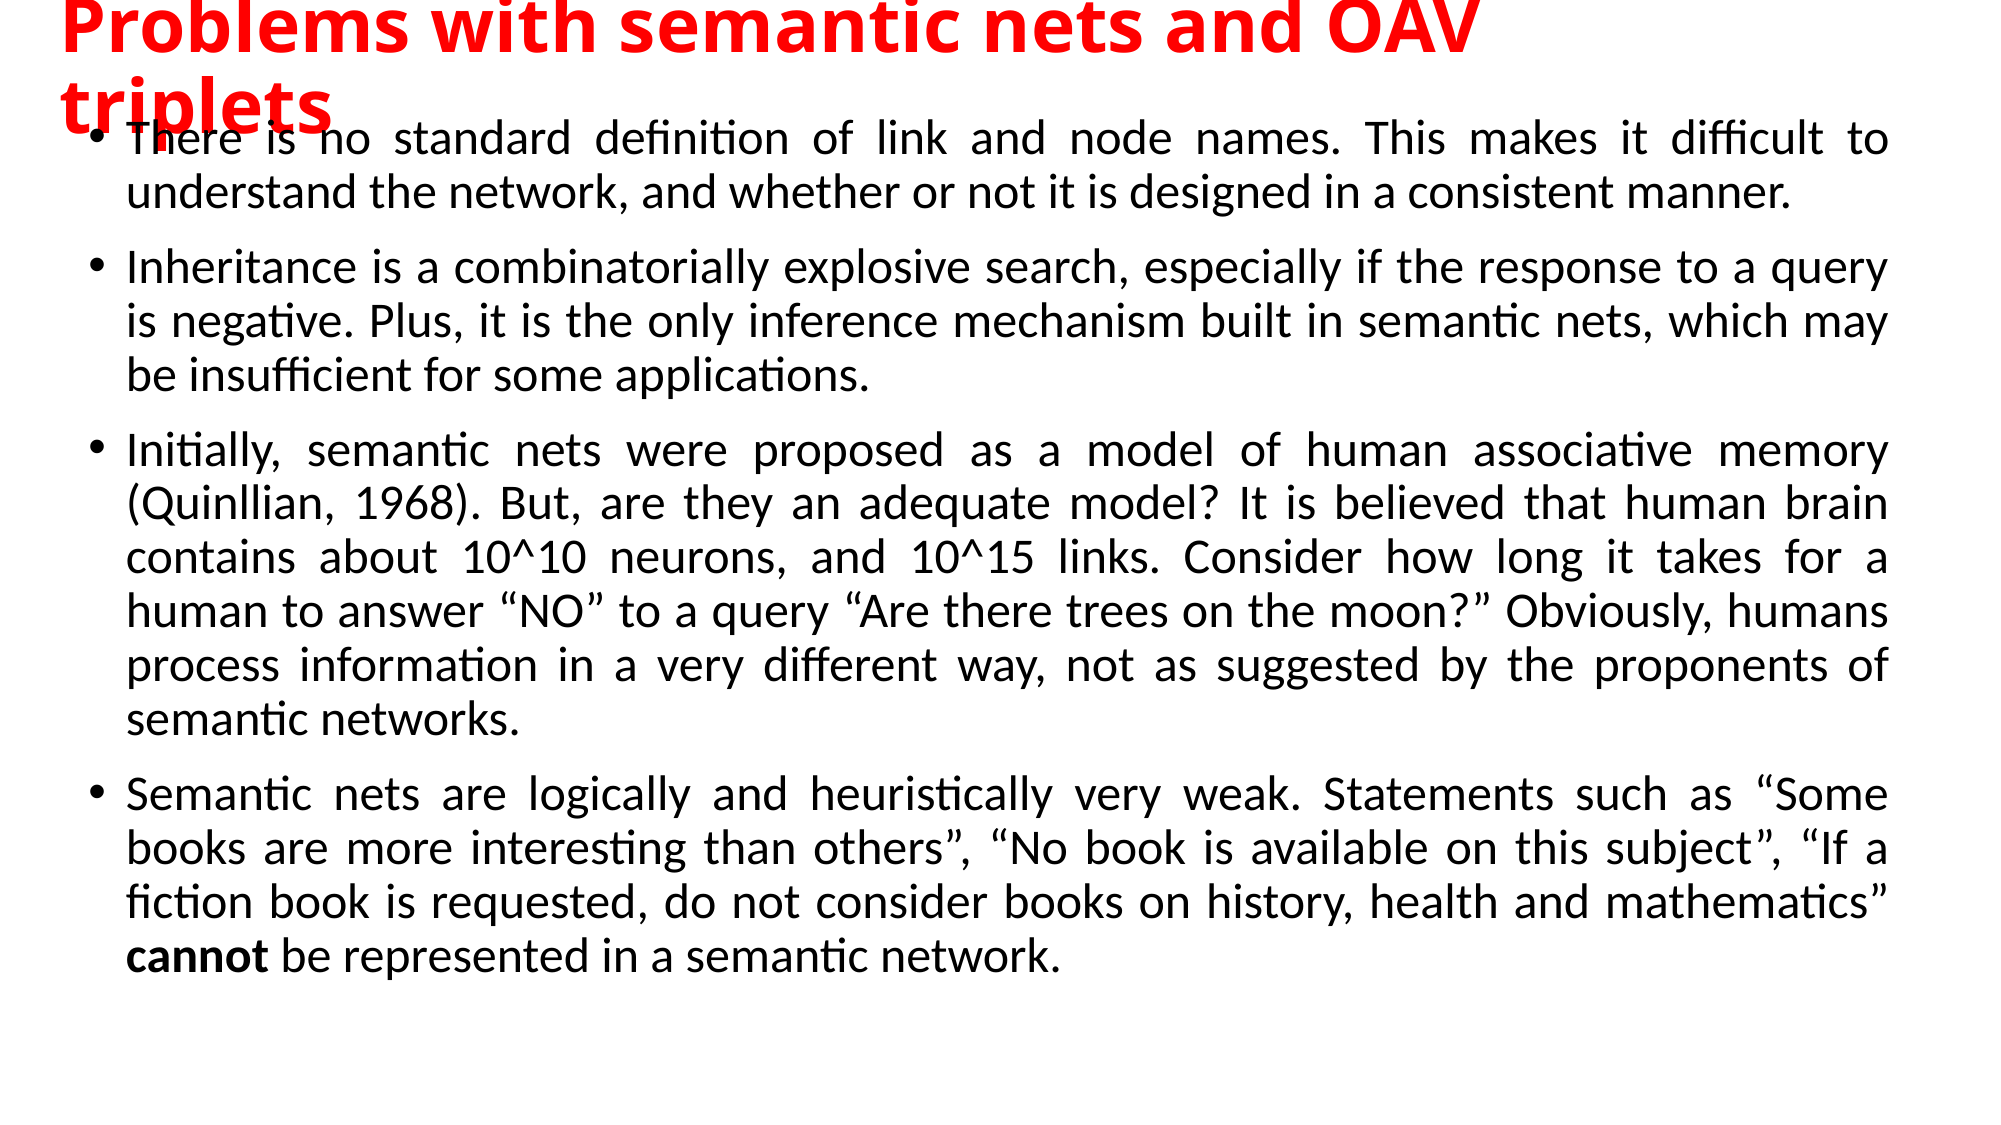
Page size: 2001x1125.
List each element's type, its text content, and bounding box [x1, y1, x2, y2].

list There is no standard definition of link and node names. This makes it difficult to understand the network, and whether or not it is designed in a consistent manner. Inheritance is a combinatorially explosive search, especially if the response to a query is negative. Plus, it is the only inference mechanism built in semantic nets, which may be insufficient for some applications. Initially, semantic nets were proposed as a model of human associative memory (Quinllian, 1968). But, are they an adequate model? It is believed that human brain contains about 10^10 neurons, and 10^15 links. Consider how long it takes for a human to answer “NO” to a query “Are there trees on the moon?” Obviously, humans process information in a very different way, not as suggested by the proponents of semantic networks. Semantic nets are logically and heuristically very weak. Statements such as “Some books are more interesting than others”, “No book is available on this subject”, “If a fiction book is requested, do not consider books on history, health and mathematics” cannot be represented in a semantic network. [73, 103, 1906, 1102]
title Problems with semantic nets and OAV triplets [44, 0, 1582, 138]
